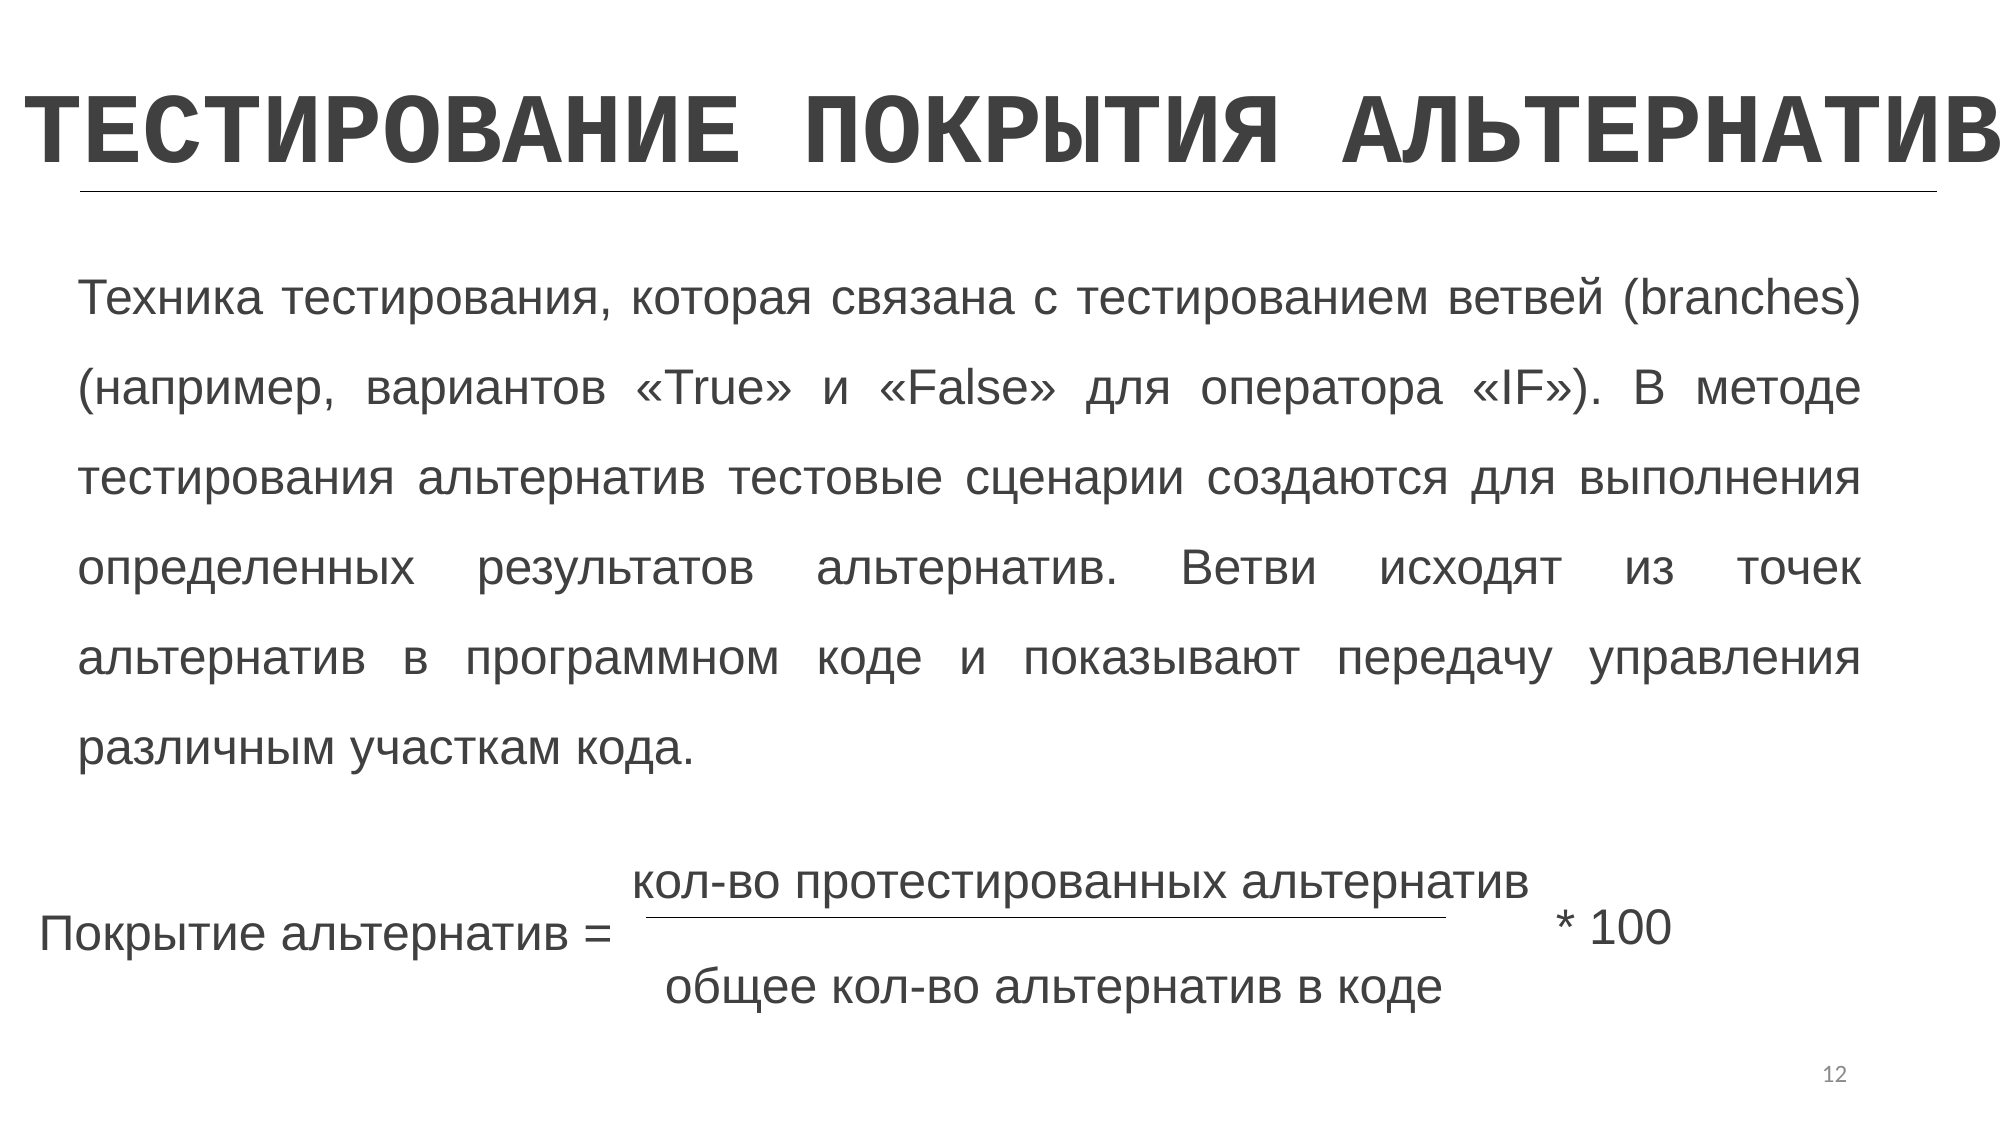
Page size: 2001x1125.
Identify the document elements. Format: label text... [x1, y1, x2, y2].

text_box ТЕСТИРОВАНИЕ ПОКРЫТИЯ АЛЬТЕРНАТИВ [8, 55, 2000, 191]
text_box Техника тестирования, которая связана с тестированием ветвей (branches) (например, вариантов «True» и «False» для оператора «IF»). В методе тестирования альтернатив тестовые сценарии создаются для выполнения определенных результатов альтернатив. Ветви исходят из точек альтернатив в программном коде и показывают передачу управления различным участкам кода. [62, 227, 1877, 782]
text_box общее кол-во альтернатив в коде [650, 915, 1459, 1021]
text_box кол-во протестированных альтернатив [617, 811, 1546, 916]
slide_number 12 [1412, 1042, 1863, 1103]
text_box * 100 [1541, 857, 1734, 962]
text_box Покрытие альтернатив = [23, 862, 629, 968]
